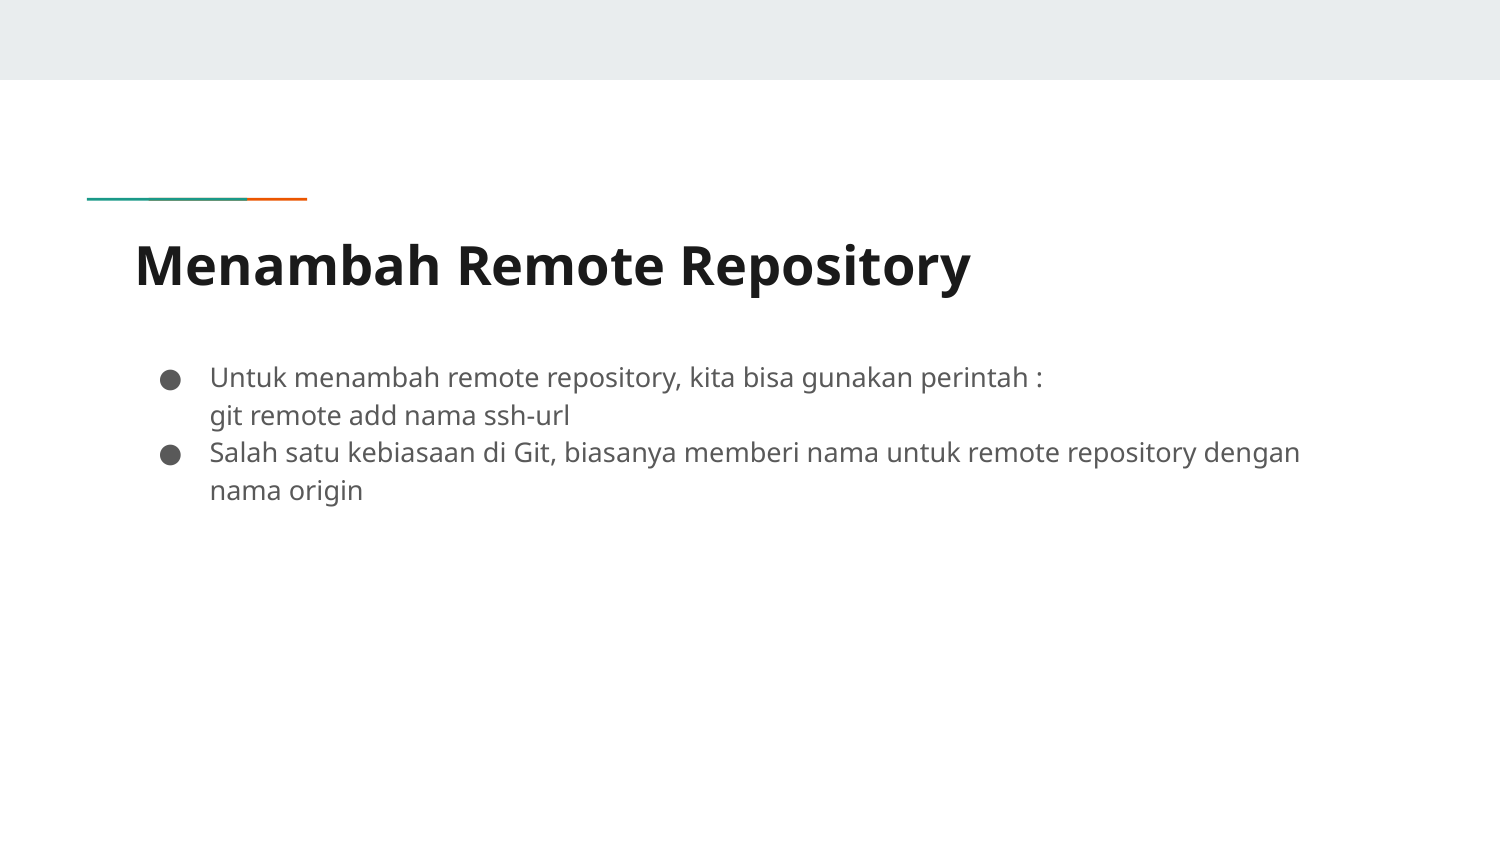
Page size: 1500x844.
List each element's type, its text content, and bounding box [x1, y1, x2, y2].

title Menambah Remote Repository [119, 216, 1381, 305]
list Untuk menambah remote repository, kita bisa gunakan perintah : git remote add nama ssh-url Salah satu kebiasaan di Git, biasanya memberi nama untuk remote repository dengan nama origin [119, 341, 1381, 712]
